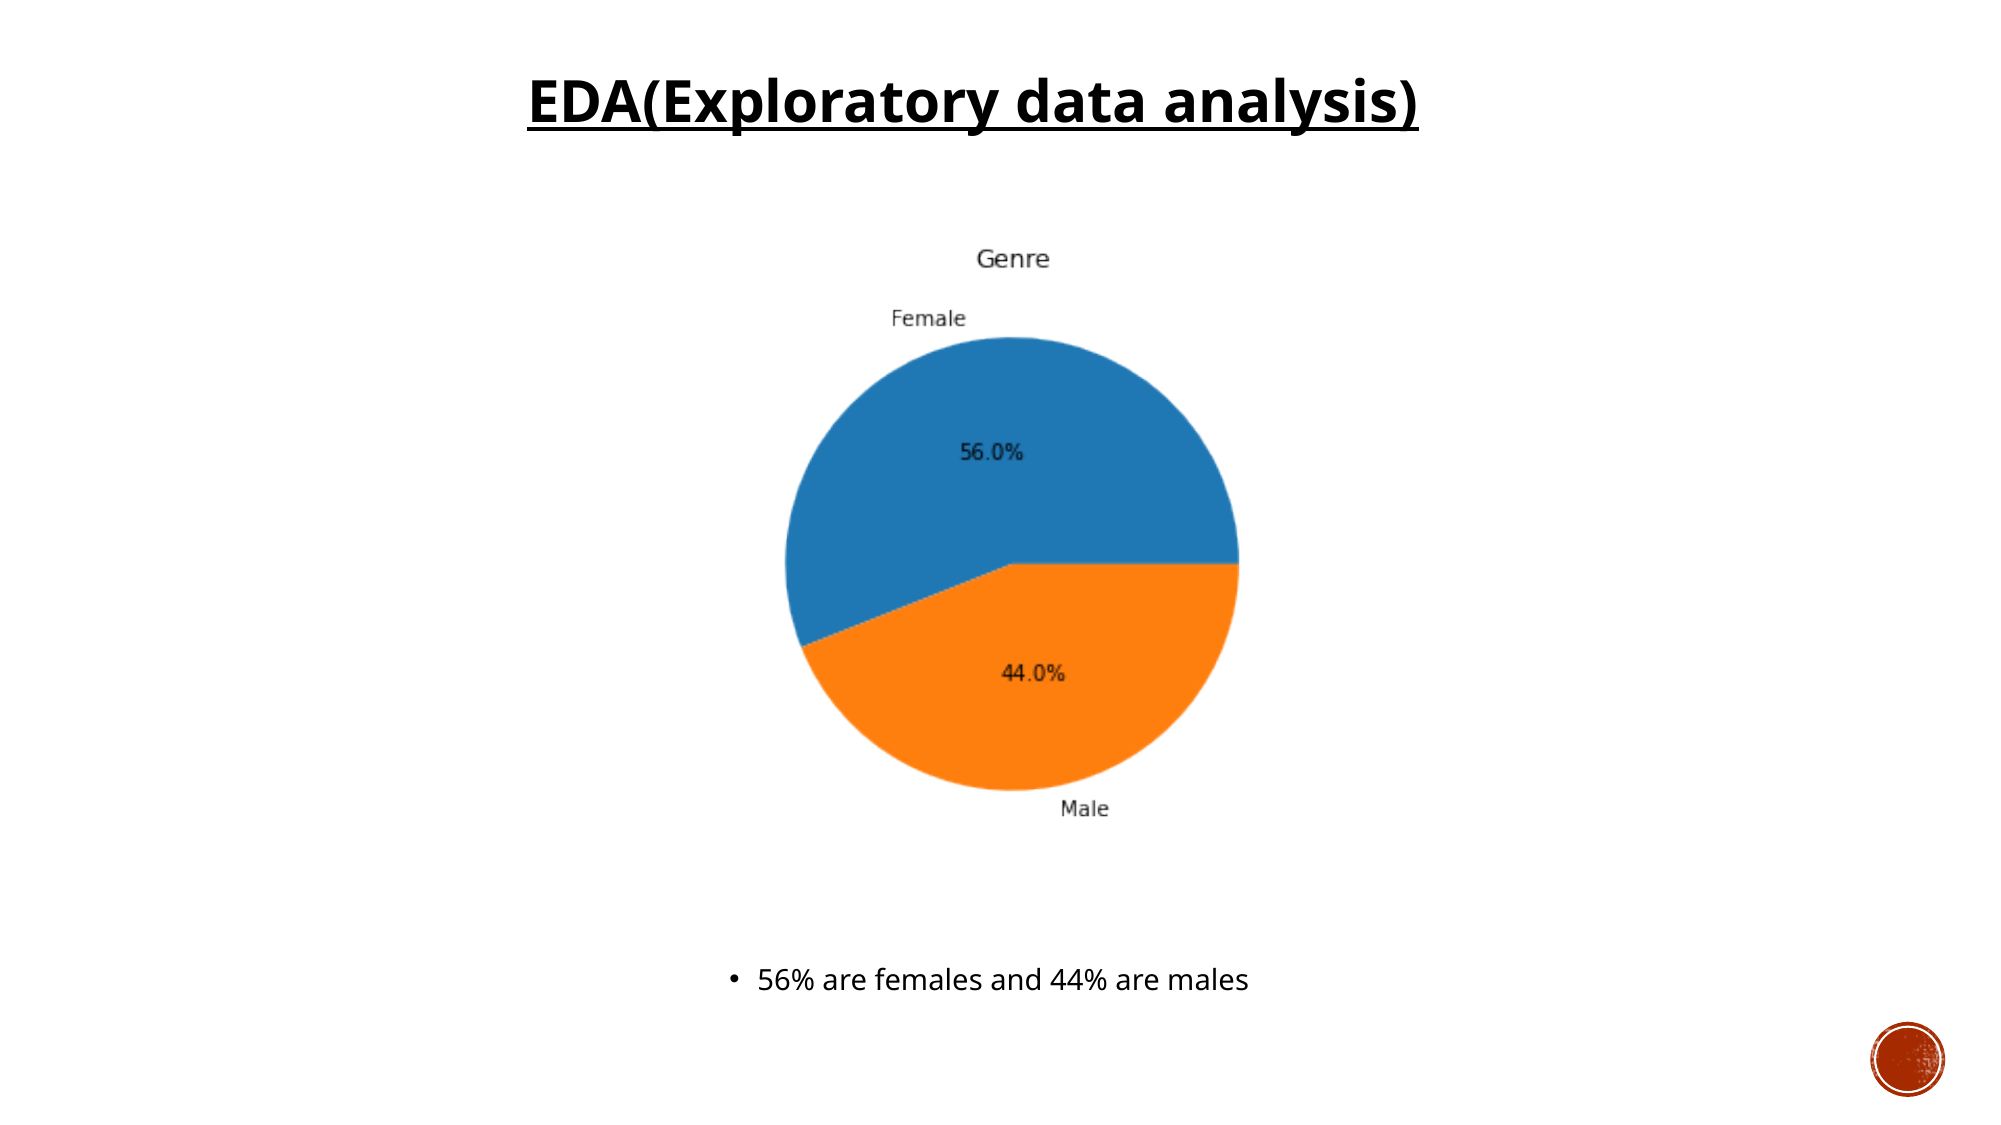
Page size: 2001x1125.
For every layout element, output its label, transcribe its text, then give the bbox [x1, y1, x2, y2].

text_box 56% are females and 44% are males [714, 953, 1286, 1004]
text_box EDA(Exploratory data analysis) [512, 56, 1485, 142]
picture [714, 233, 1311, 863]
